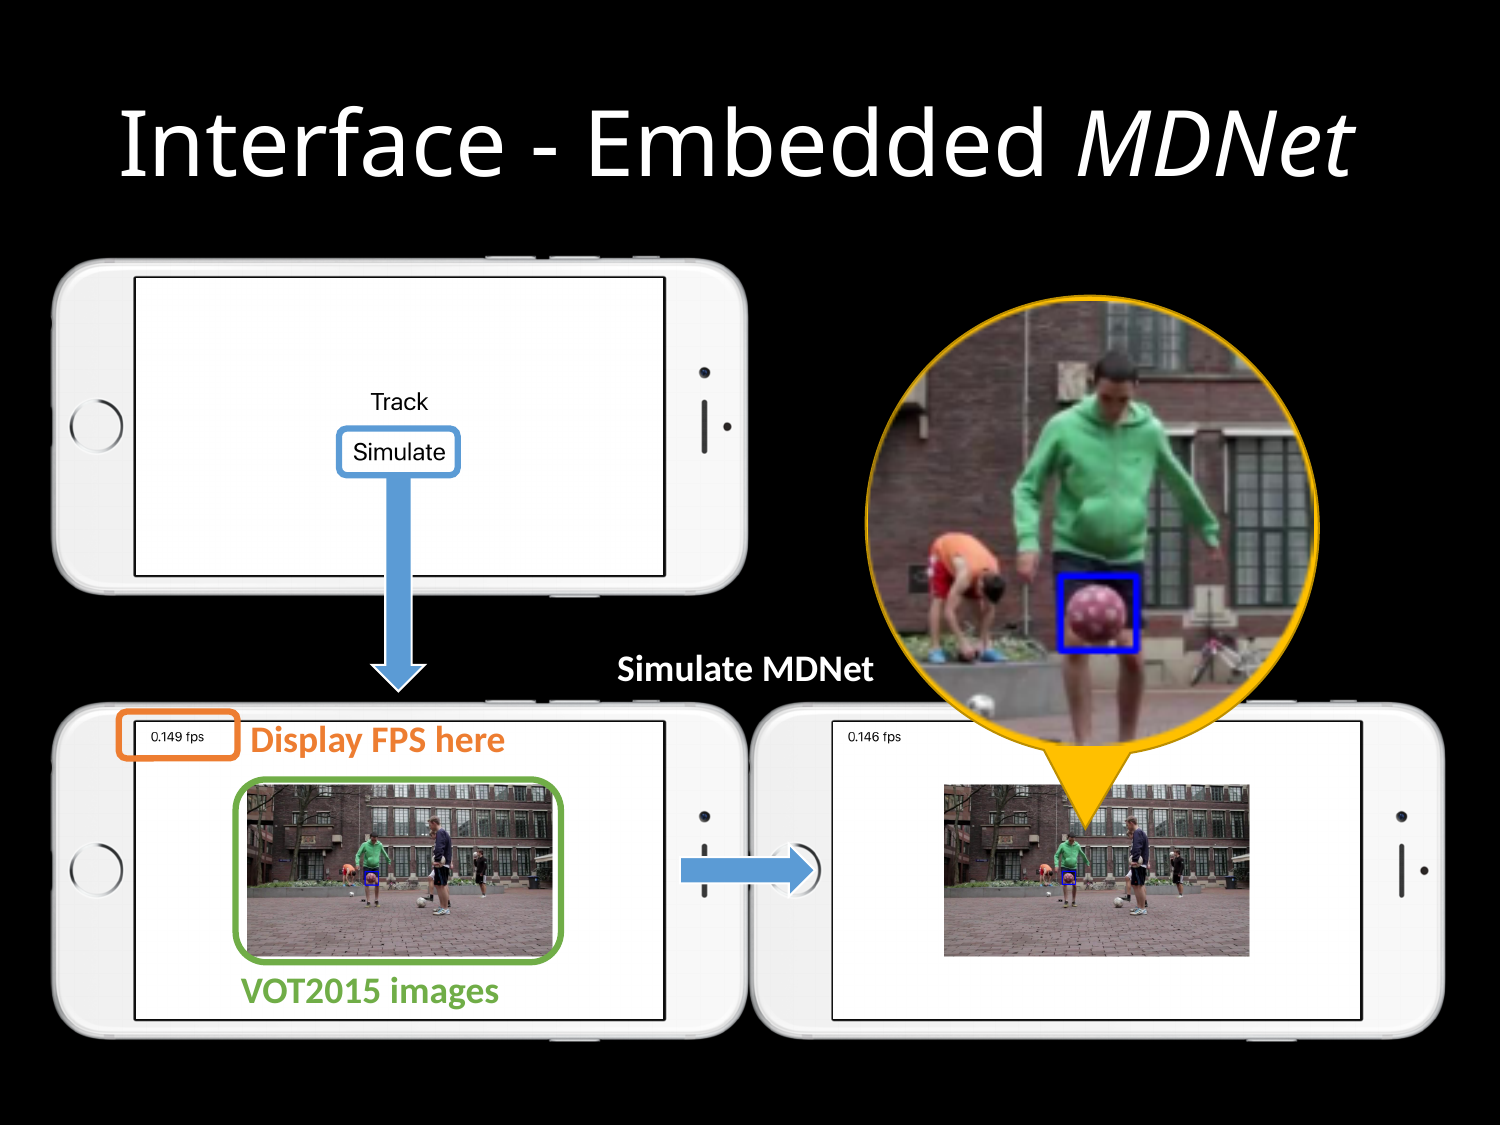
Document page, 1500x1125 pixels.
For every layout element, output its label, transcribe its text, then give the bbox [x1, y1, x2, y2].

text_box [864, 483, 868, 563]
title Interface - Embedded MDNet [103, 37, 1397, 256]
text_box [117, 710, 228, 760]
text_box [1314, 476, 1320, 580]
text_box [1037, 294, 1144, 301]
text_box [678, 841, 817, 900]
picture [51, 77, 749, 1125]
picture [749, 301, 1446, 1125]
text_box Simulate MDNet [602, 636, 868, 697]
